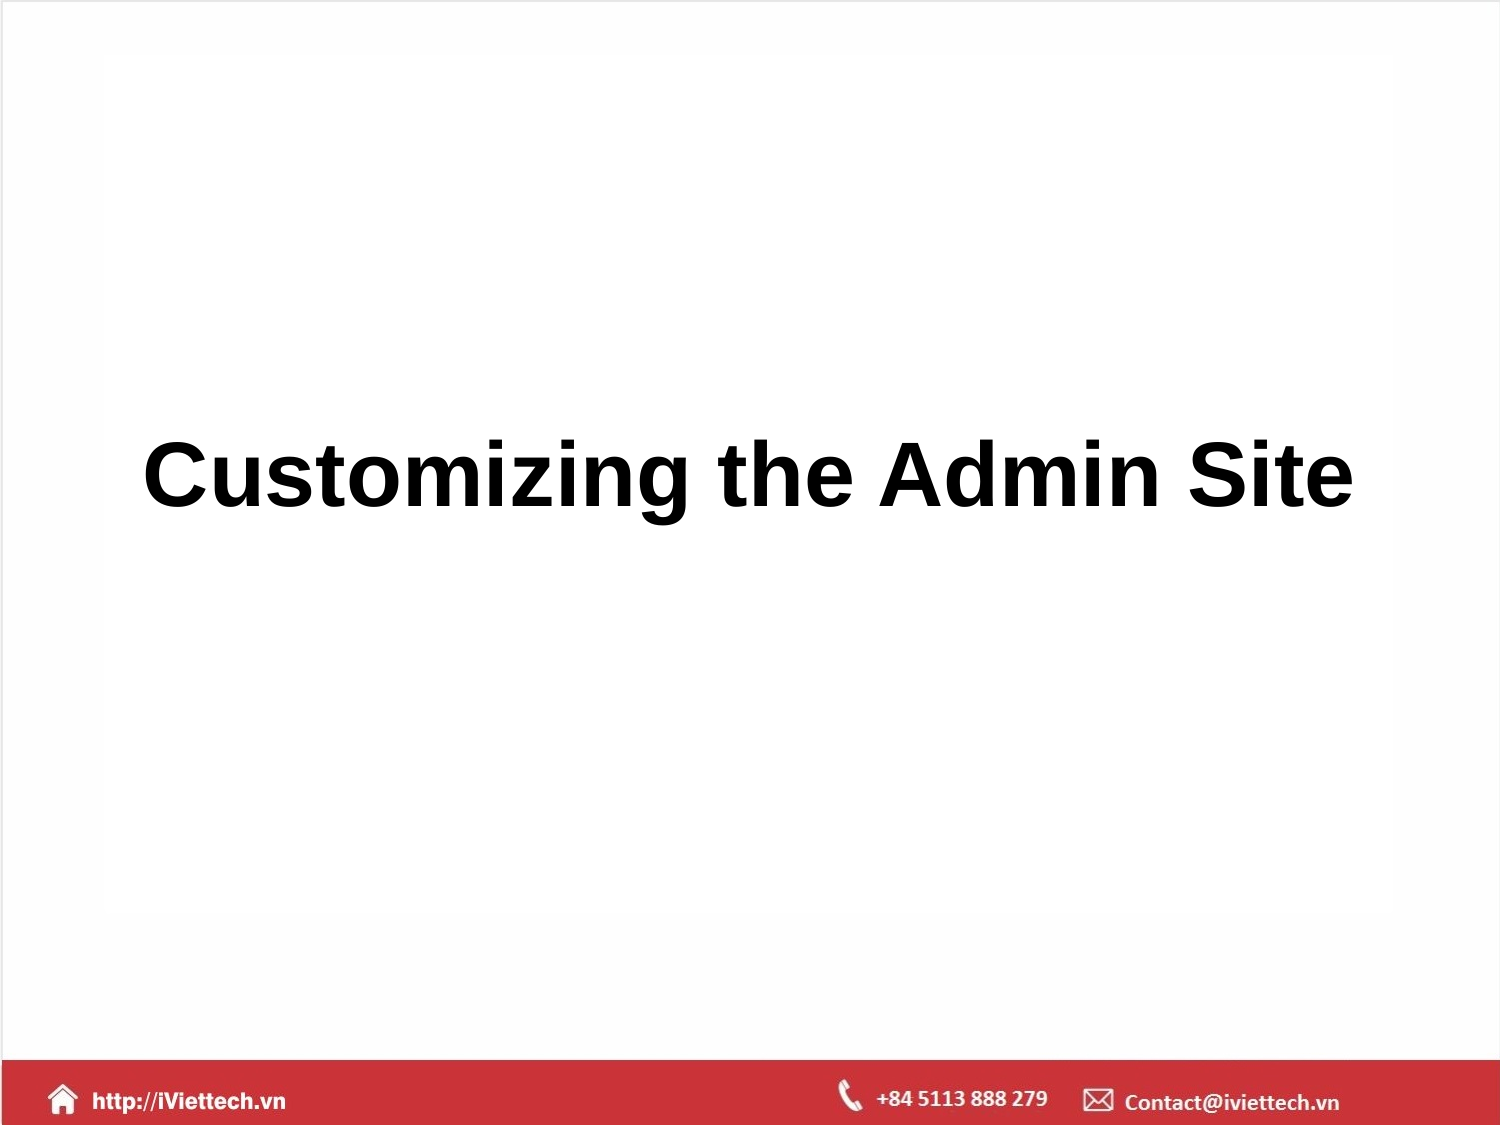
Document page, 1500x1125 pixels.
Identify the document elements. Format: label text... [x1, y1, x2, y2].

picture [0, 0, 1500, 1125]
title Customizing the Admin Site [112, 349, 1388, 591]
